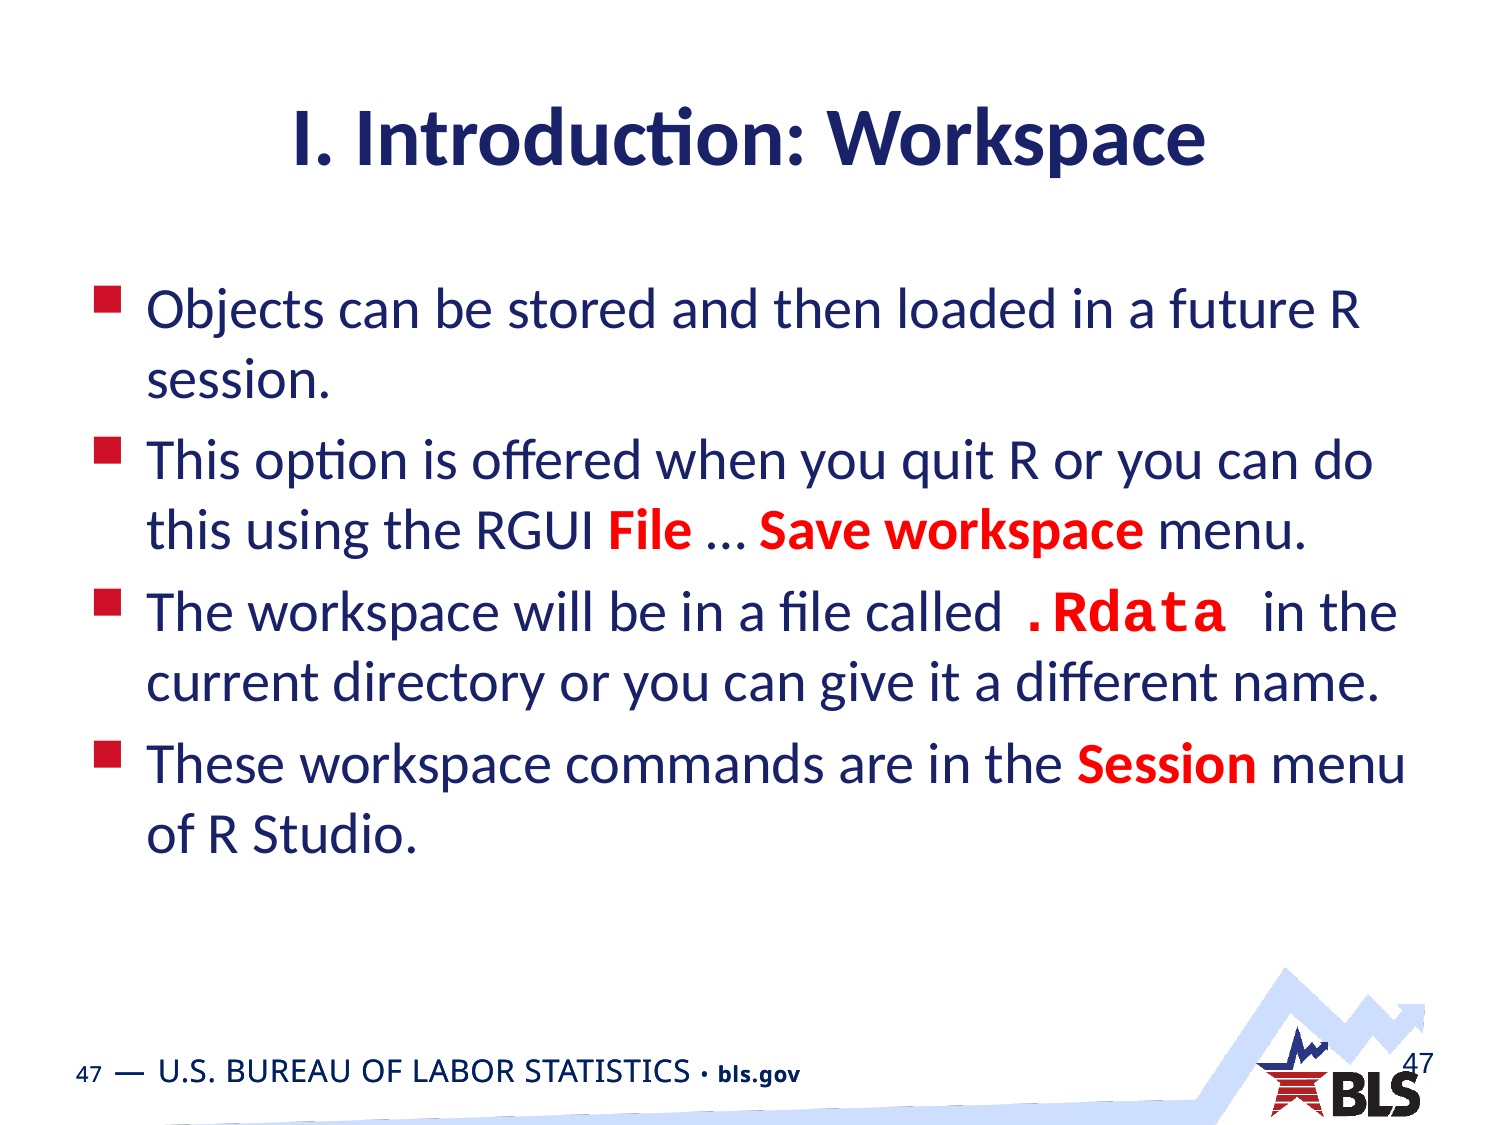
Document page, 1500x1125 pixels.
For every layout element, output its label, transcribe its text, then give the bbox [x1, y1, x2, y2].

picture [40, 967, 1425, 1125]
slide_number 47 [1387, 1037, 1500, 1098]
list Objects can be stored and then loaded in a future R session. This option is offered when you quit R or you can do this using the RGUI File … Save workspace menu. The workspace will be in a file called .Rdata in the current directory or you can give it a different name. These workspace commands are in the Session menu of R Studio. [74, 262, 1426, 918]
title I. Introduction: Workspace [74, 74, 1426, 208]
